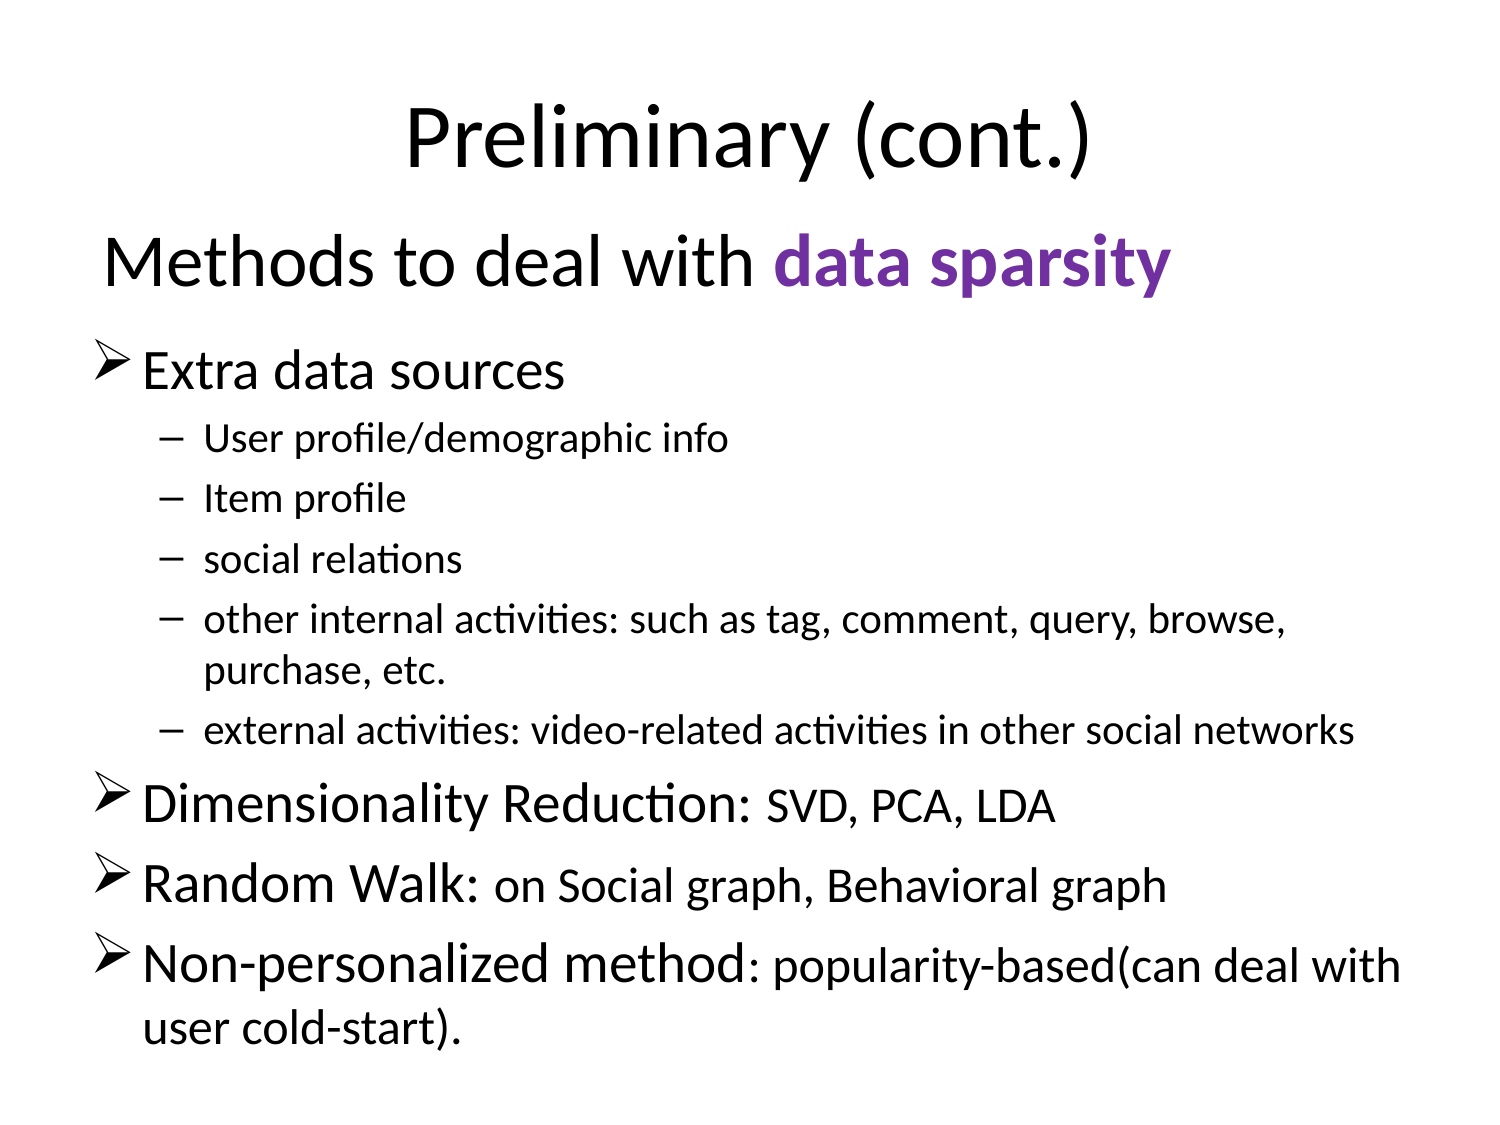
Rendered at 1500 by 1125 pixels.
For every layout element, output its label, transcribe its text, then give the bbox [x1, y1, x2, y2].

title Methods to deal with data sparsity [0, 162, 1313, 350]
list Extra data sources User profile/demographic info Item profile social relations other internal activities: such as tag, comment, query, browse, purchase, etc. external activities: video-related activities in other social networks Dimensionality Reduction: SVD, PCA, LDA Random Walk: on Social graph, Behavioral graph Non-personalized method: popularity-based(can deal with user cold-start). [75, 324, 1425, 1068]
text_box Preliminary (cont.) [74, 37, 1425, 225]
